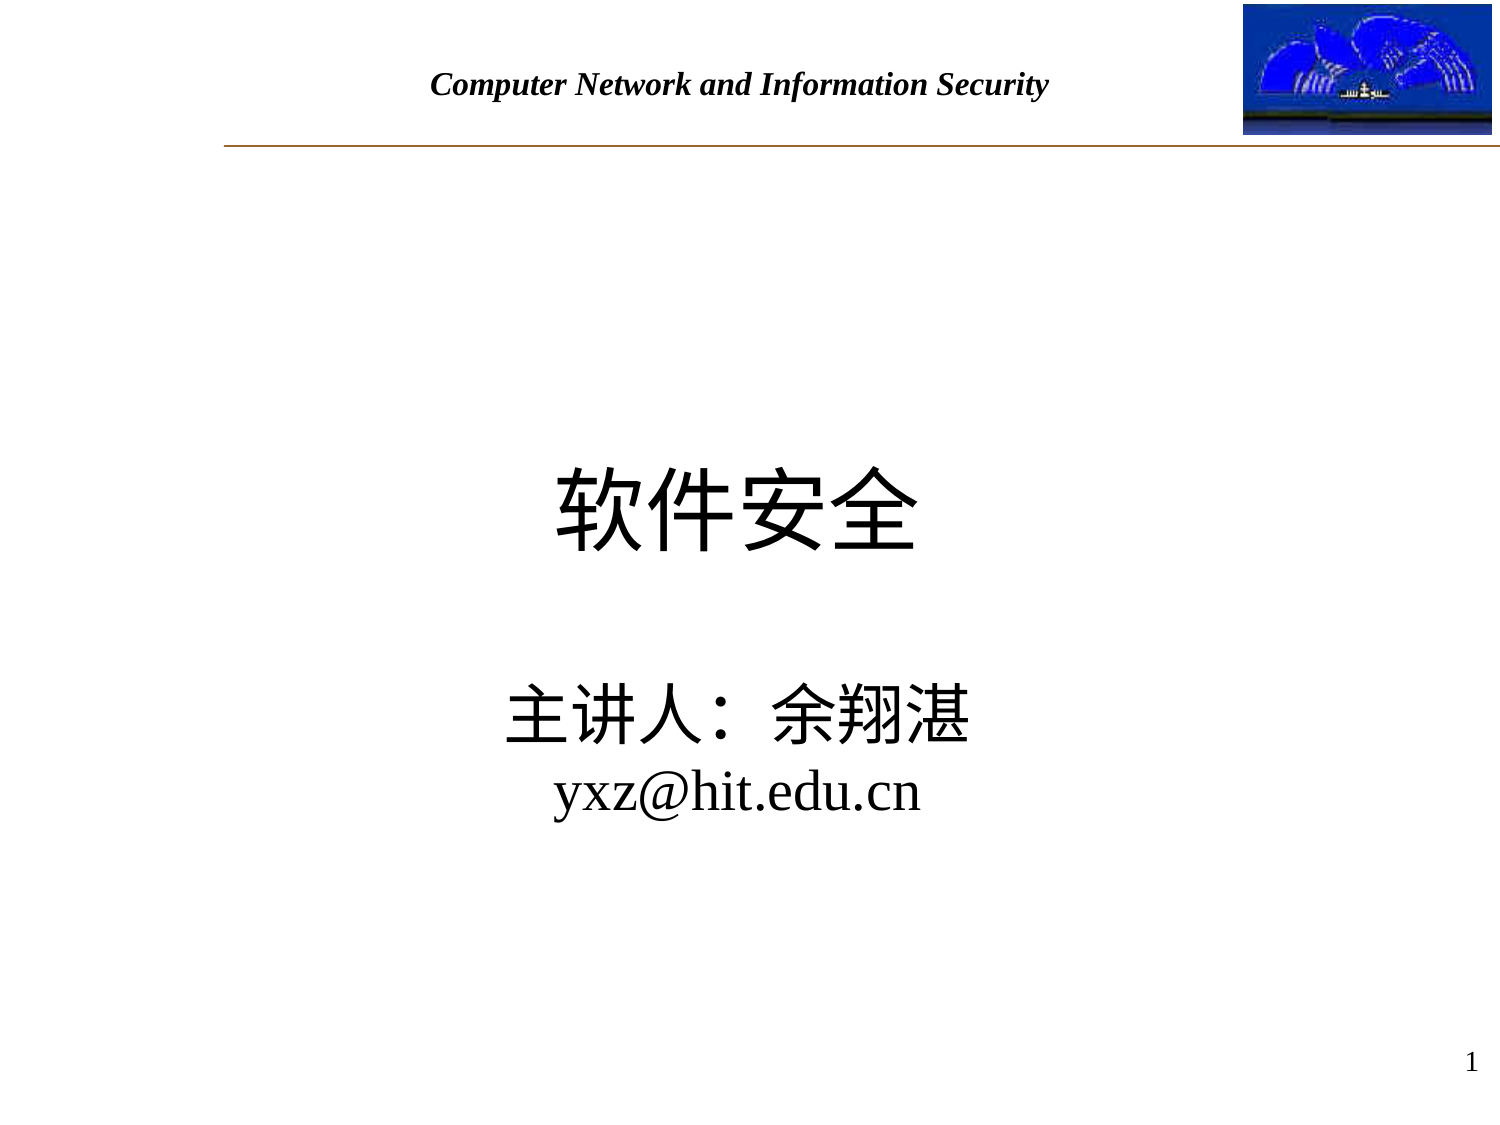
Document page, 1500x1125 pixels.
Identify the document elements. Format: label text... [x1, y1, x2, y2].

title 软件安全 主讲人：余翔湛 yxz@hit.edu.cn [62, 535, 1413, 740]
slide_number 1 [1144, 1034, 1495, 1113]
